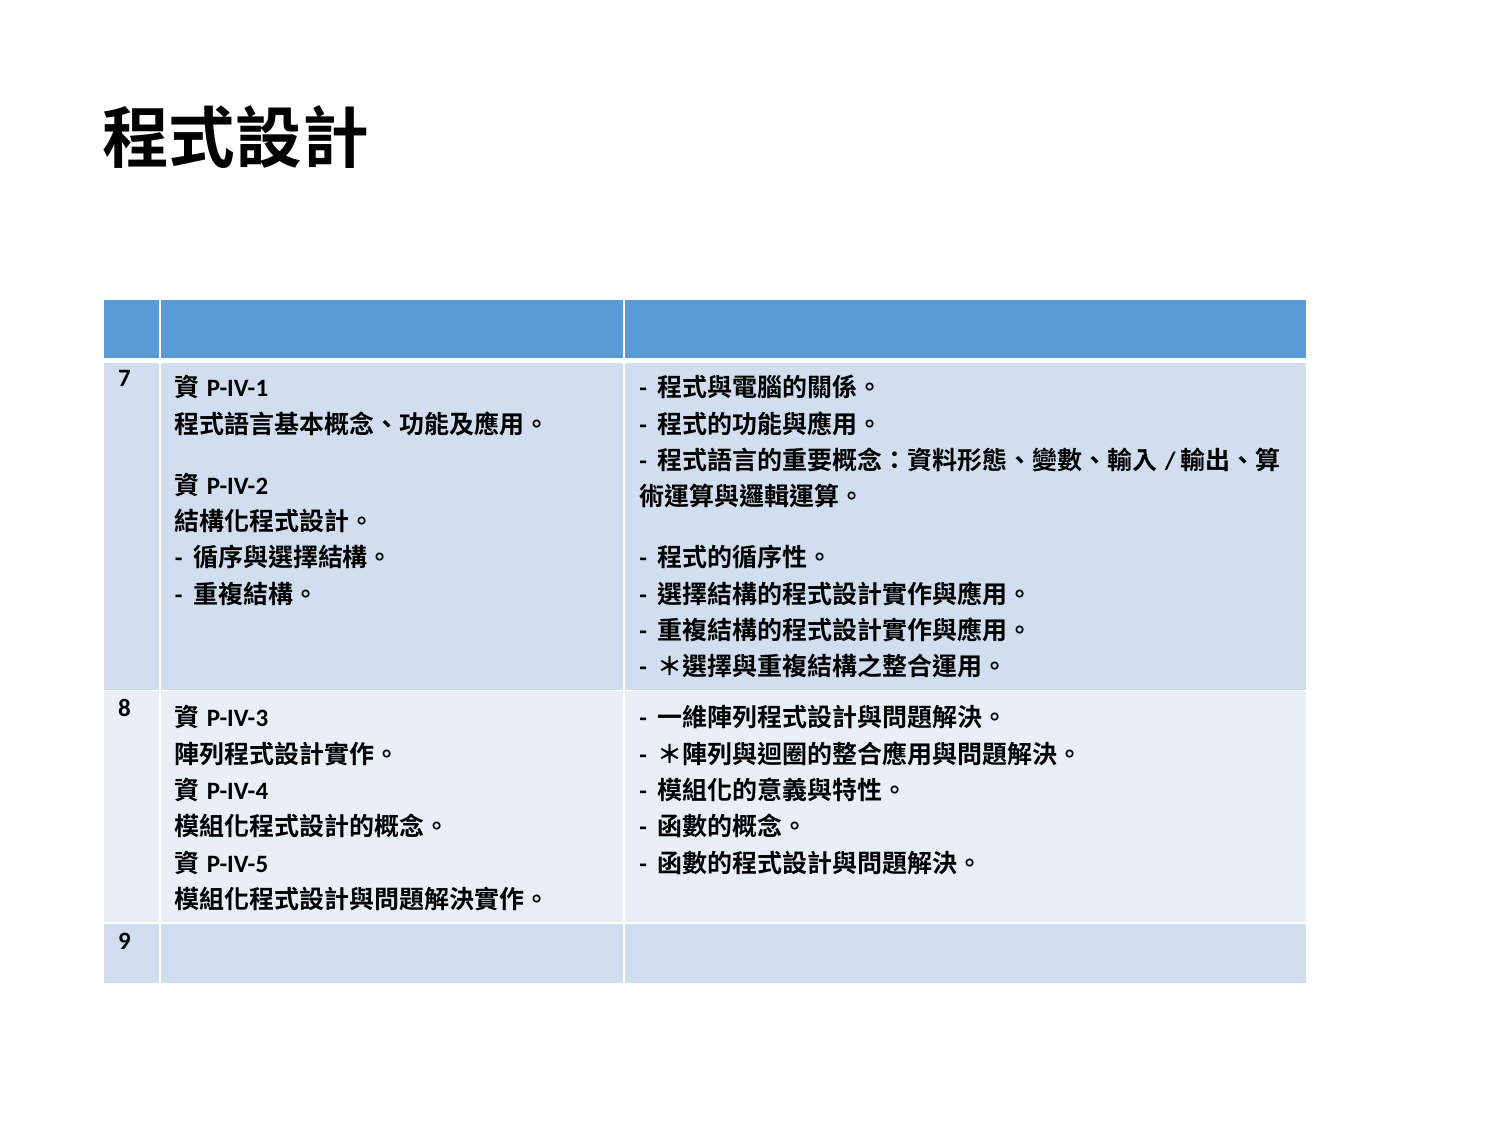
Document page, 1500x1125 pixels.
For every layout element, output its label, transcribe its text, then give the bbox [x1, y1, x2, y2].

table_header [104, 300, 159, 358]
table_cell 7 [104, 363, 159, 690]
table_header [625, 300, 1306, 358]
table_cell [161, 924, 623, 983]
table_cell - 一維陣列程式設計與問題解決。 - ＊陣列與迴圈的整合應用與問題解決。 - 模組化的意義與特性。 - 函數的概念。 - 函數的程式設計與問題解決。 [625, 691, 1306, 922]
table_cell 資P-IV-3 陣列程式設計實作。 資P-IV-4 模組化程式設計的概念。 資P-IV-5 模組化程式設計與問題解決實作。 [161, 691, 623, 922]
table_cell 8 [104, 691, 159, 922]
table_cell [625, 924, 1306, 983]
text_box 程式設計 [87, 88, 385, 184]
table_cell 資P-IV-1 程式語言基本概念、功能及應用。 資P-IV-2 結構化程式設計。 - 循序與選擇結構。 - 重複結構。 [161, 363, 623, 690]
table_cell - 程式與電腦的關係。 - 程式的功能與應用。 - 程式語言的重要概念：資料形態、變數、輸入/輸出、算術運算與邏輯運算。 - 程式的循序性。 - 選擇結構的程式設計實作與應用。 - 重複結構的程式設計實作與應用。 - ＊選擇與重複結構之整合運用。 [625, 363, 1306, 690]
table_header [161, 300, 623, 358]
table_cell 9 [104, 924, 159, 983]
